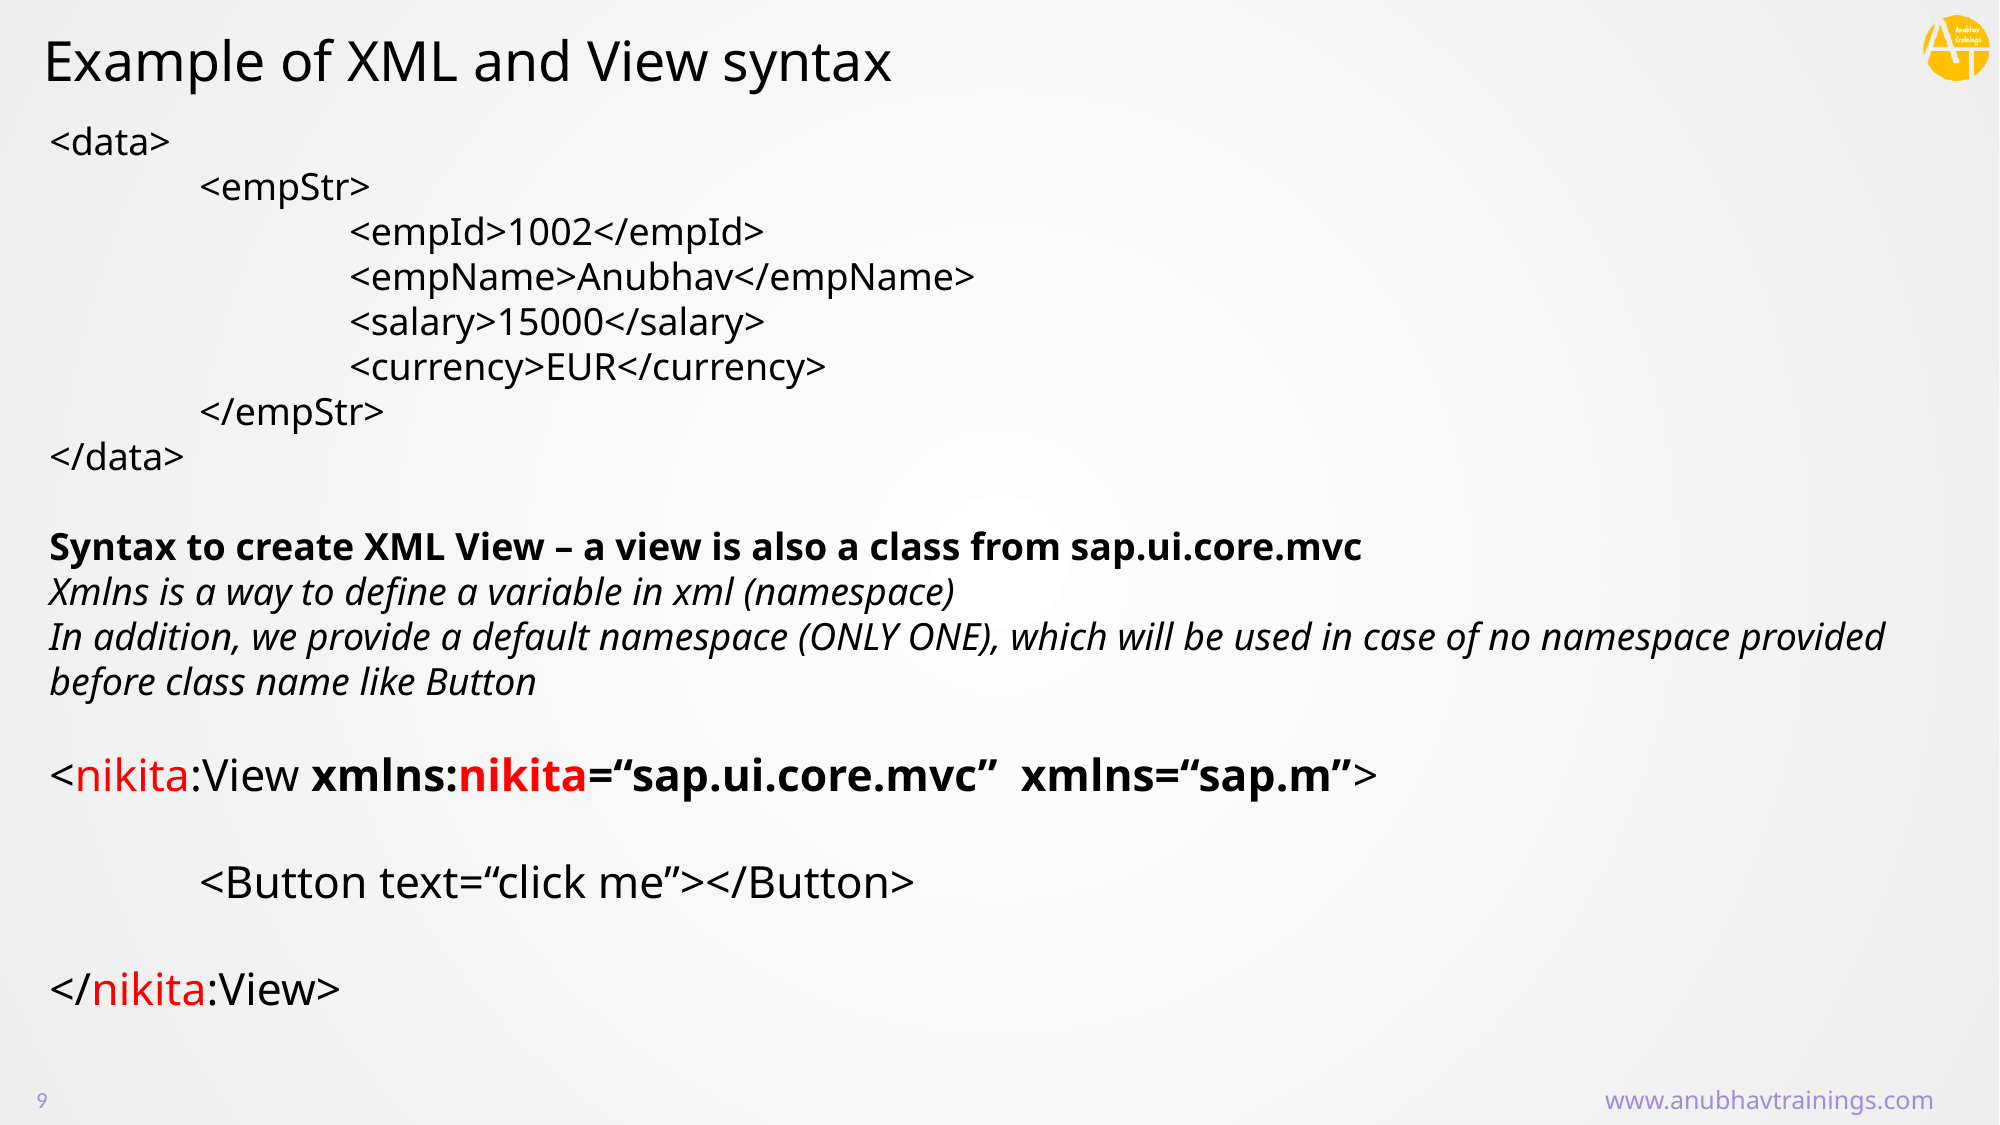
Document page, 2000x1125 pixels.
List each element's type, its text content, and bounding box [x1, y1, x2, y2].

text_box www.anubhavtrainings.com [1585, 1074, 2000, 1125]
text_box Example of XML and View syntax [23, 23, 1850, 108]
text_box <data> <empStr> <empId>1002</empId> <empName>Anubhav</empName> <salary>15000</salary> <currency>EUR</currency> </empStr> </data> Syntax to create XML View – a view is also a class from sap.ui.core.mvc Xmlns is a way to define a variable in xml (namespace) In addition, we provide a default namespace (ONLY ONE), which will be used in case of no namespace provided before class name like Button <nikita:View xmlns:nikita=“sap.ui.core.mvc” xmlns=“sap.m”> <Button text=“click me”></Button> </nikita:View> [29, 107, 1914, 1025]
text_box 9 [19, 1076, 56, 1124]
picture [1917, 11, 1993, 86]
